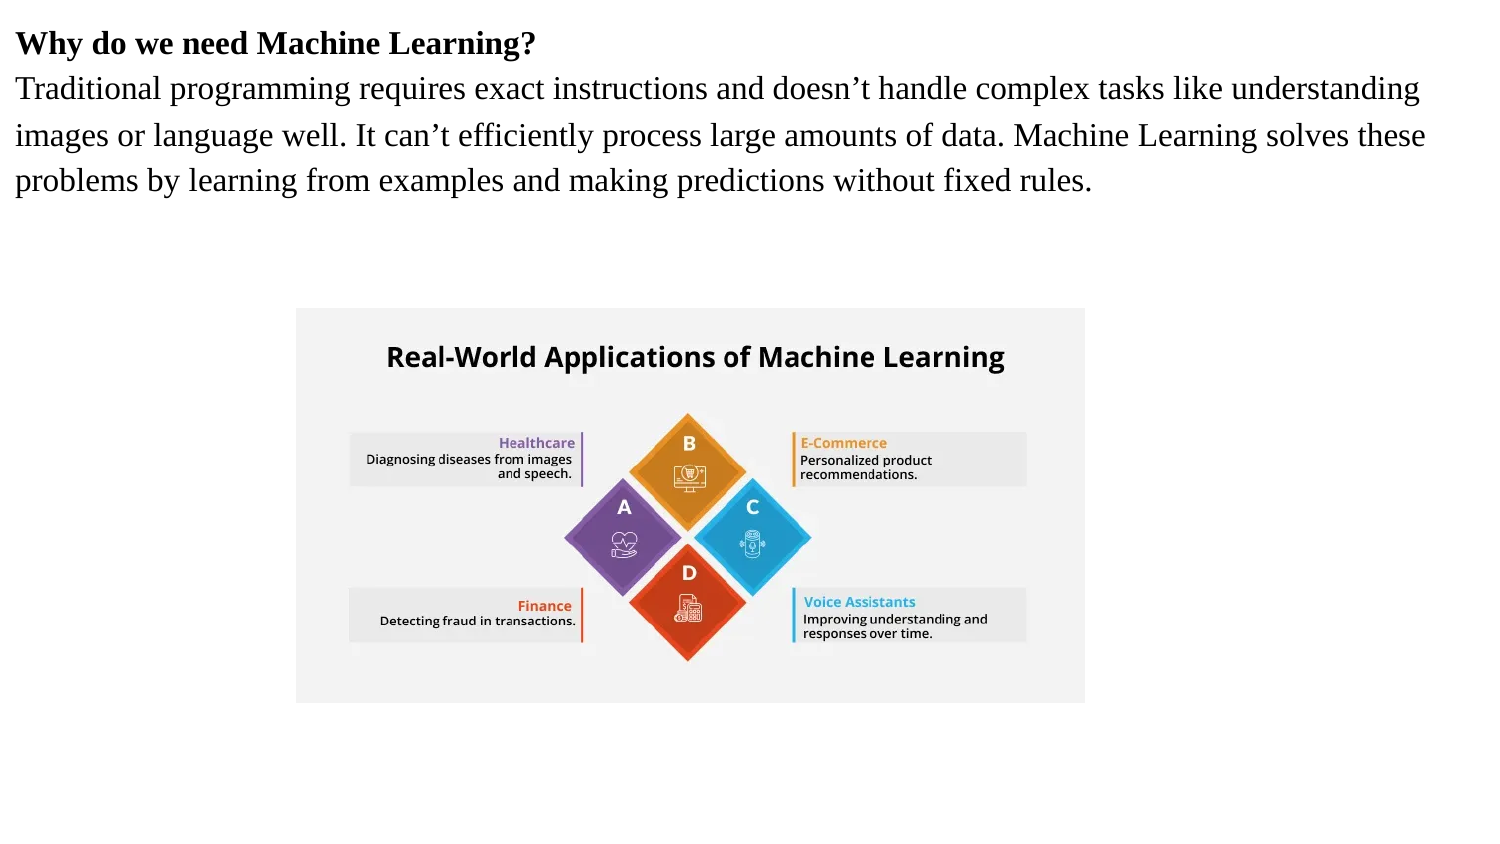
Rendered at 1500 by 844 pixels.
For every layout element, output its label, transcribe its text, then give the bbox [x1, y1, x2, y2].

text_box Why do we need Machine Learning? Traditional programming requires exact instructions and doesn’t handle complex tasks like understanding images or language well. It can’t efficiently process large amounts of data. Machine Learning solves these problems by learning from examples and making predictions without fixed rules. [0, 0, 1460, 214]
picture [296, 308, 1085, 703]
